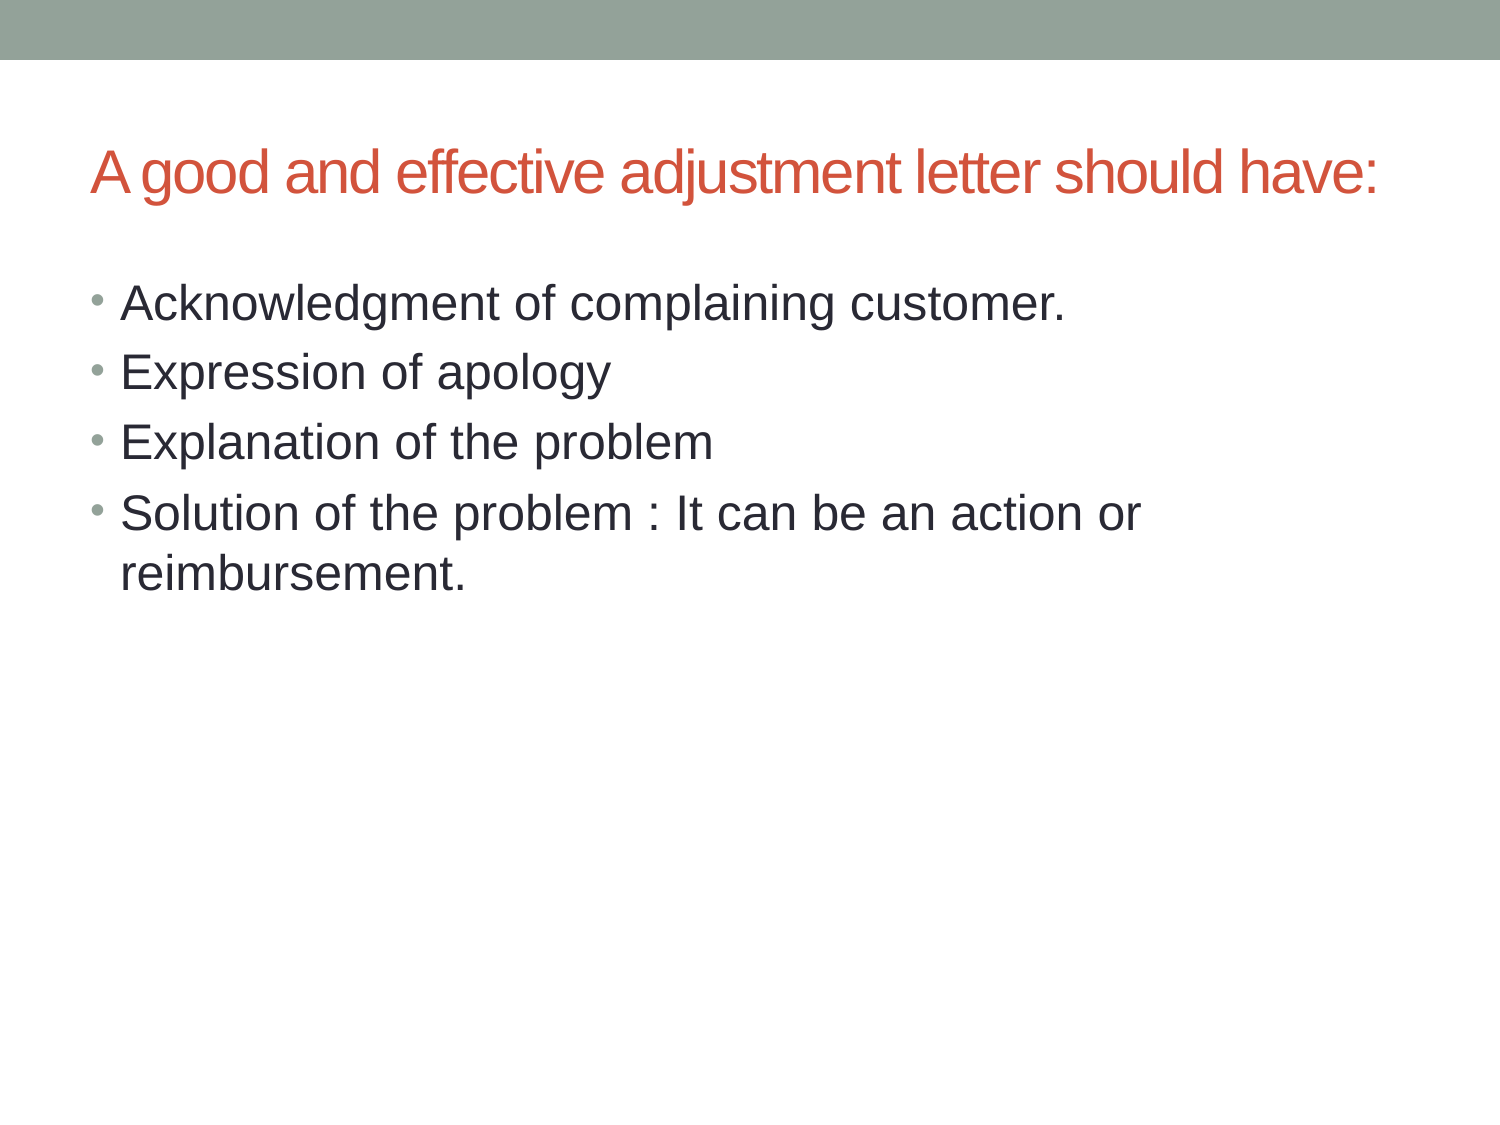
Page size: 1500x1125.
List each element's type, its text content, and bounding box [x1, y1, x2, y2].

title A good and effective adjustment letter should have: [75, 87, 1425, 250]
list Acknowledgment of complaining customer. Expression of apology Explanation of the problem Solution of the problem : It can be an action or reimbursement. [75, 262, 1425, 1063]
